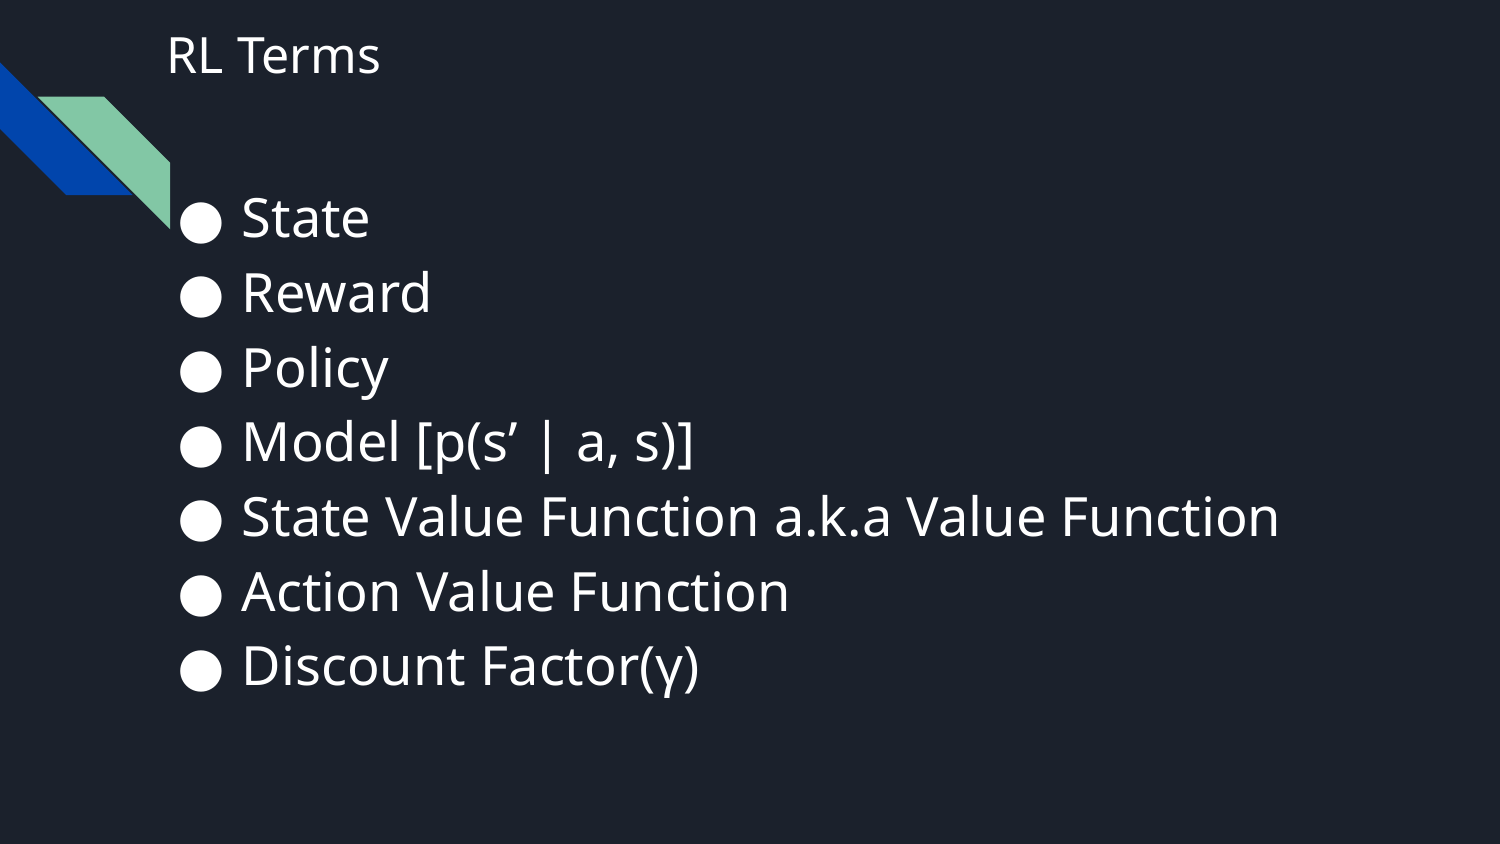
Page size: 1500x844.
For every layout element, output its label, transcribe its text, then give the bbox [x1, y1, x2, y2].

list State Reward Policy Model [p(s’ | a, s)] State Value Function a.k.a Value Function Action Value Function Discount Factor(γ) [151, 158, 1461, 811]
title RL Terms [151, 8, 1307, 158]
